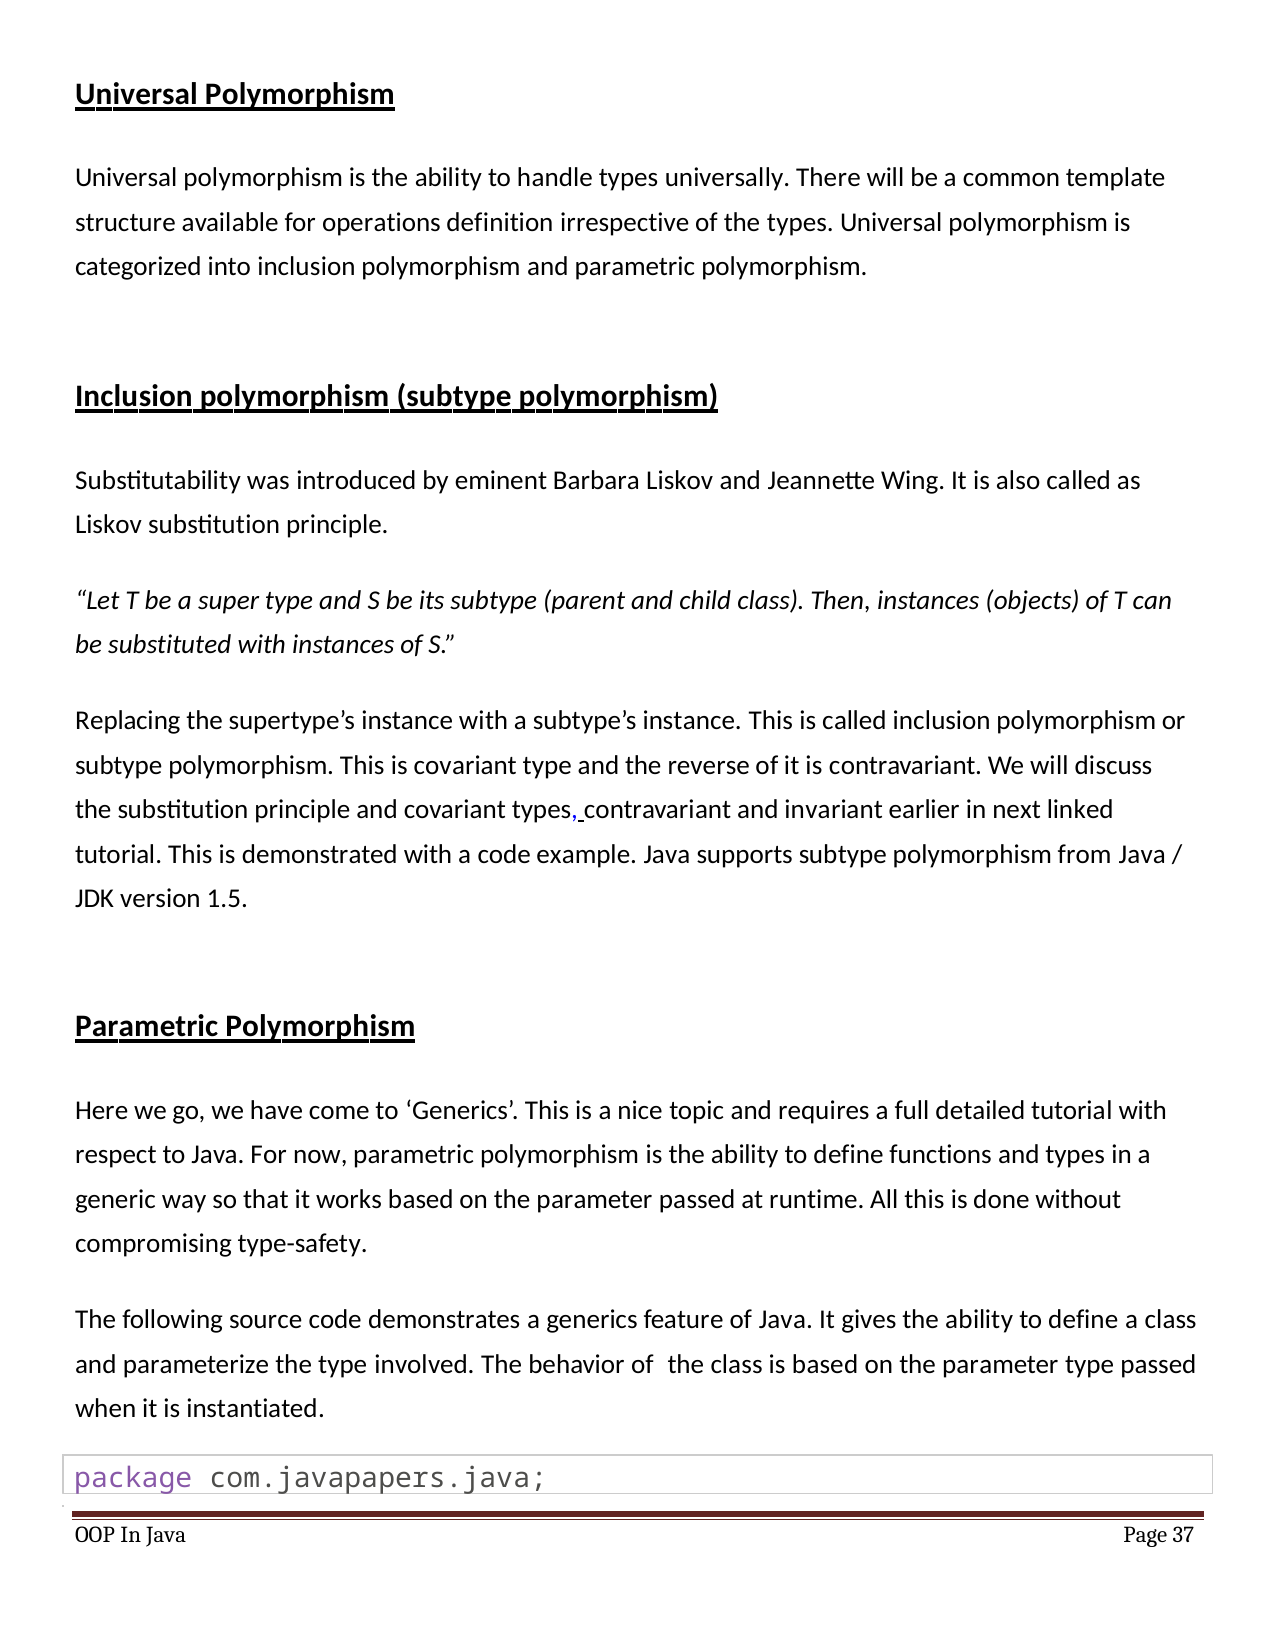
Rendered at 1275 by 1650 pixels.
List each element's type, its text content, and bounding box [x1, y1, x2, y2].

text_box package com.javapapers.java; [63, 1454, 1213, 1494]
slide_number Page 37 [1121, 1521, 1206, 1650]
footer OOP In Java [72, 1521, 192, 1650]
text_box Parametric Polymorphism Here we go, we have come to ‘Generics’. This is a nice topic and requires a full detailed tutorial with respect to Java. For now, parametric polymorphism is the ability to define functions and types in a generic way so that it works based on the parameter passed at runtime. All this is done without compromising type-safety. The following source code demonstrates a generics feature of Java. It gives the ability to define a class and parameterize the type involved. The behavior of the class is based on the parameter type passed when it is instantiated. [72, 1005, 1197, 1424]
text_box Universal Polymorphism Universal polymorphism is the ability to handle types universally. There will be a common template structure available for operations definition irrespective of the types. Universal polymorphism is categorized into inclusion polymorphism and parametric polymorphism. [72, 73, 1168, 282]
text_box Inclusion polymorphism (subtype polymorphism) Substitutability was introduced by eminent Barbara Liskov and Jeannette Wing. It is also called as Liskov substitution principle. “Let T be a super type and S be its subtype (parent and child class). Then, instances (objects) of T can be substituted with instances of S.” Replacing the supertype’s instance with a subtype’s instance. This is called inclusion polymorphism or subtype polymorphism. This is covariant type and the reverse of it is contravariant. We will discuss the substitution principle and covariant types, contravariant and invariant earlier in next linked tutorial. This is demonstrated with a code example. Java supports subtype polymorphism from Java / JDK version 1.5. [72, 375, 1193, 913]
